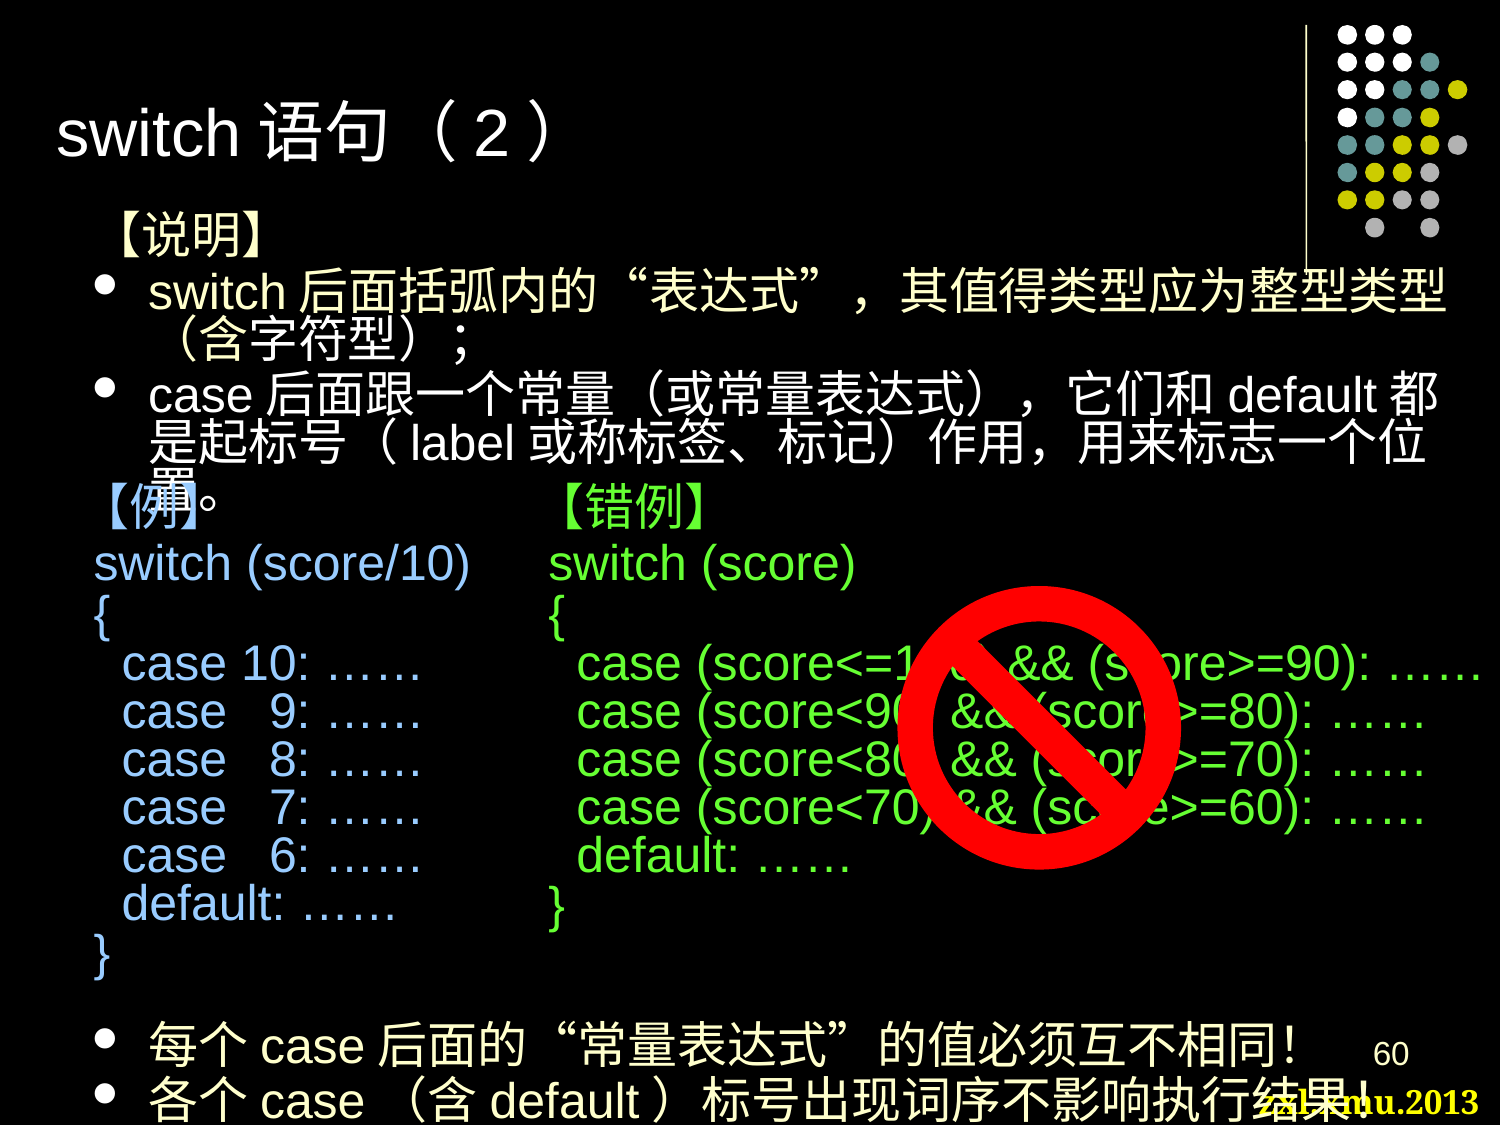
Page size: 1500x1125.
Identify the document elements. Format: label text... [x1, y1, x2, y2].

slide_number 60 [1074, 1035, 1425, 1100]
list 【说明】 switch后面括弧内的“表达式”，其值得类型应为整型类型（含字符型）； case后面跟一个常量（或常量表达式），它们和default都是起标号（label或称标签、标记）作用，用来标志一个位置。 每个case后面的“常量表达式”的值必须互不相同！ 各个case（含default）标号出现词序不影响执行结果！ [76, 941, 1471, 1035]
text_box 【例】 switch (score/10) { case 10: …… case 9: …… case 8: …… case 7: …… case 6: …… default: …… } [64, 479, 1134, 989]
title switch语句（2） [41, 42, 1400, 177]
text_box 【错例】 switch (score) { case (score<=100) && (score>=90): …… case (score<90) && (score>=80): …… case (score<80) && (score>=70): …… case (score<70) && (score>=60): …… default: …… } [519, 479, 1500, 941]
list 【说明】 switch后面括弧内的“表达式”，其值得类型应为整型类型（含字符型）； case后面跟一个常量（或常量表达式），它们和default都是起标号（label或称标签、标记）作用，用来标志一个位置。 每个case后面的“常量表达式”的值必须互不相同！ 各个case（含default）标号出现词序不影响执行结果！ [76, 208, 1471, 479]
text_box [897, 586, 1182, 870]
